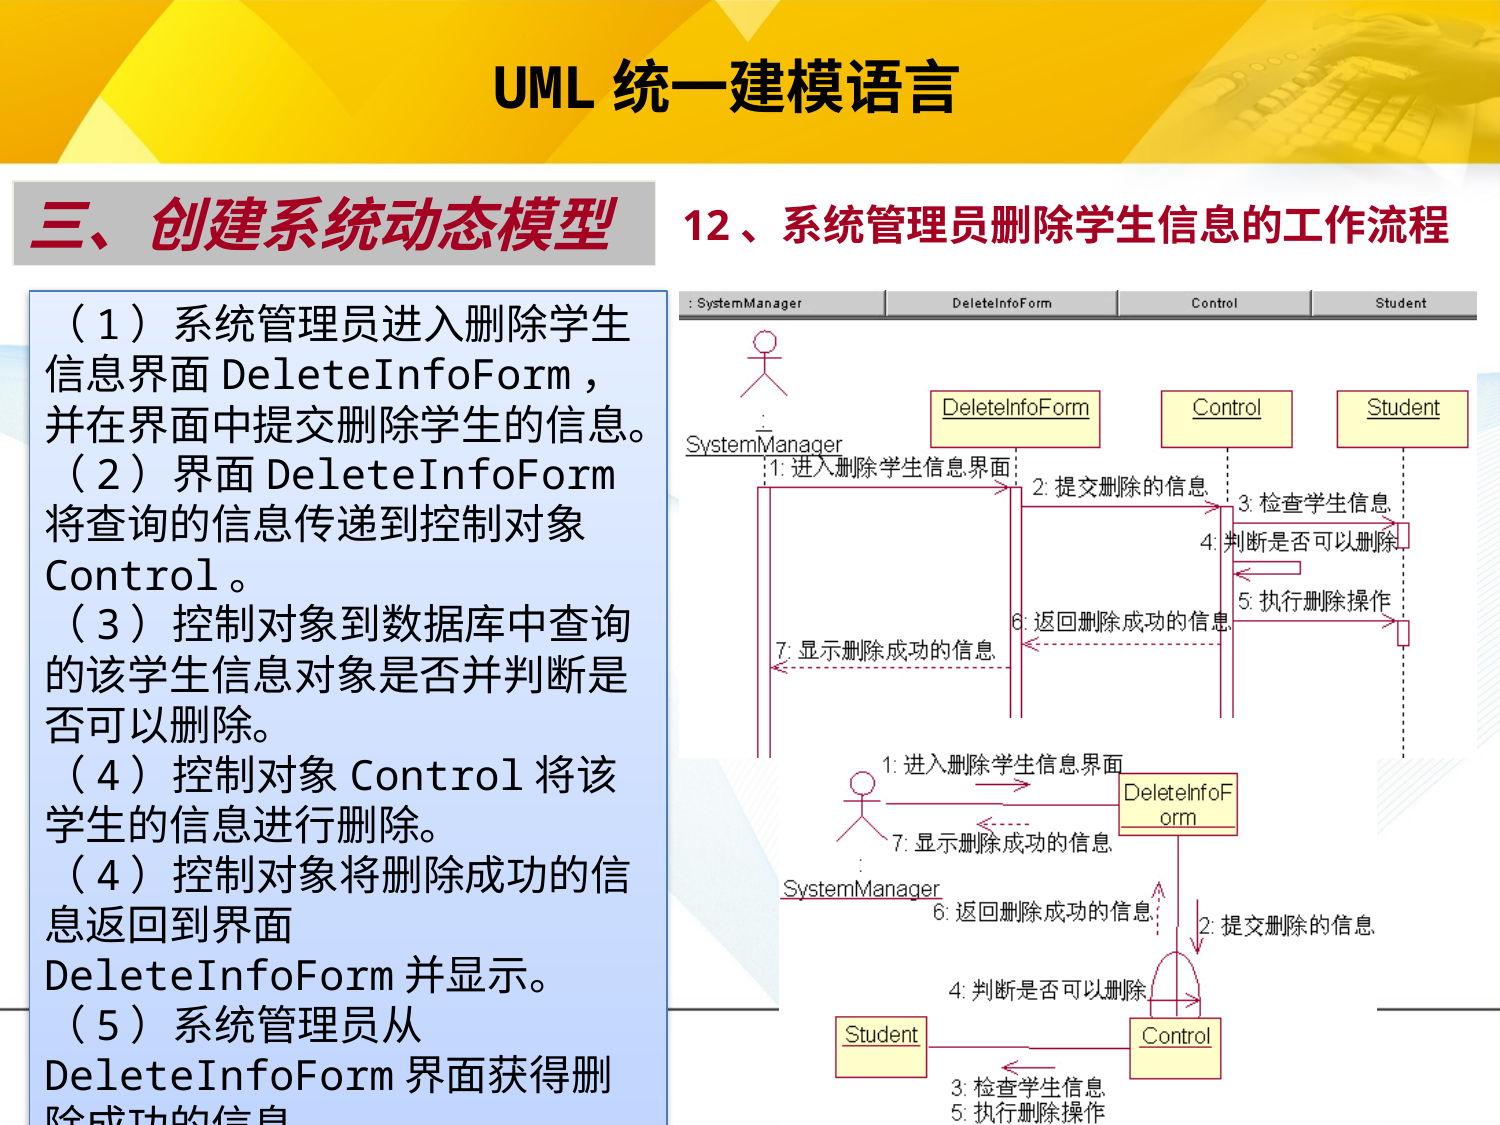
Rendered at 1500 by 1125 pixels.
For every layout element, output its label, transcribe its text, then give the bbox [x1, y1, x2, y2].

text_box 三、创建系统动态模型 [13, 181, 656, 266]
text_box 12、系统管理员删除学生信息的工作流程 [667, 191, 1489, 257]
text_box （1）系统管理员进入删除学生信息界面DeleteInfoForm，并在界面中提交删除学生的信息。 （2）界面DeleteInfoForm将查询的信息传递到控制对象Control。 （3）控制对象到数据库中查询的该学生信息对象是否并判断是否可以删除。 （4）控制对象Control将该学生的信息进行删除。 （4）控制对象将删除成功的信息返回到界面DeleteInfoForm并显示。 （5）系统管理员从DeleteInfoForm界面获得删除成功的信息。 [29, 290, 668, 1125]
picture [0, 0, 1500, 1125]
